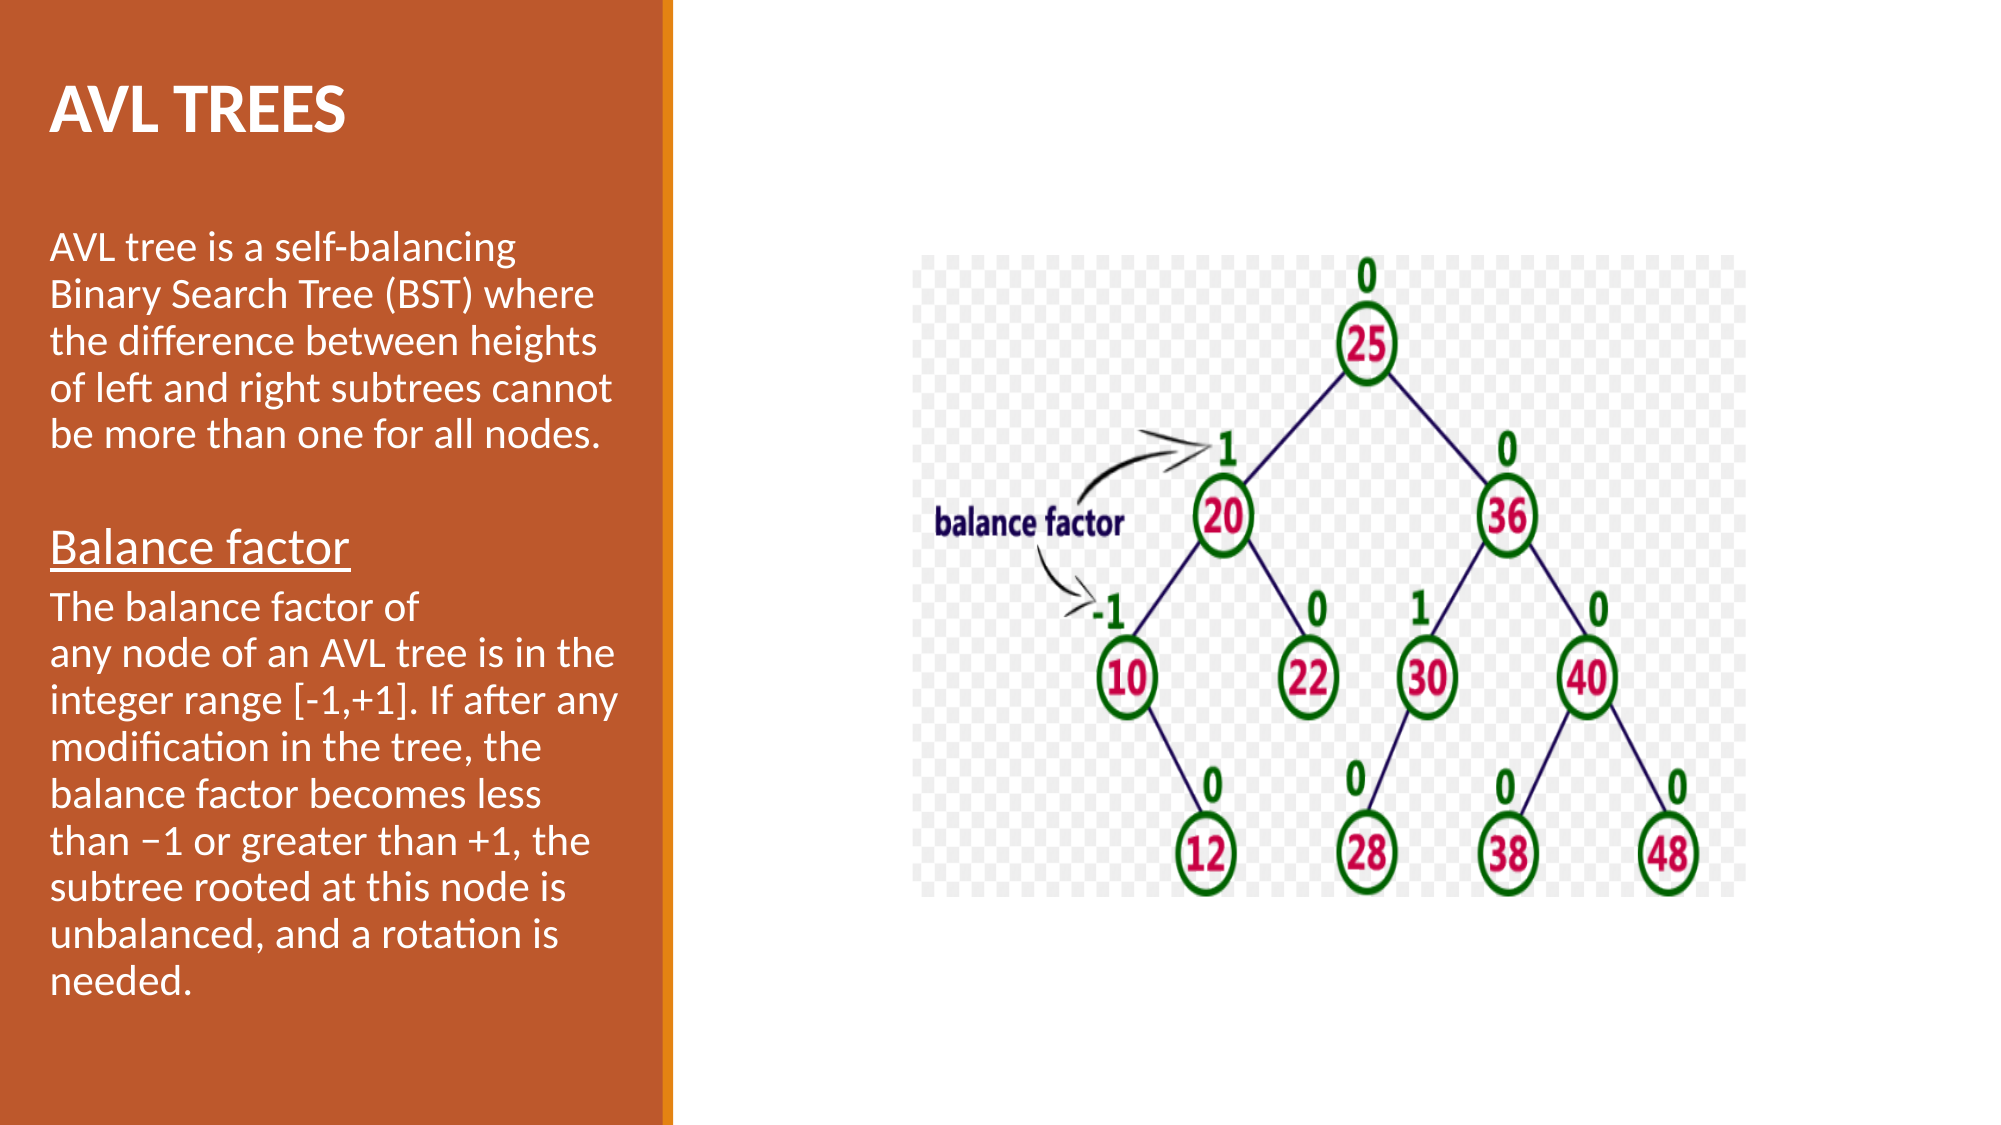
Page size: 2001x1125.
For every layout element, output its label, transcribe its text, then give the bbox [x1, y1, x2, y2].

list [912, 255, 1747, 897]
list AVL tree is a self-balancing Binary Search Tree (BST) where the difference between heights of left and right subtrees cannot be more than one for all nodes. Balance factor The balance factor of any node of an AVL tree is in the integer range [-1,+1]. If after any modification in the tree, the balance factor becomes less than −1 or greater than +1, the subtree rooted at this node is unbalanced, and a rotation is needed. [34, 217, 639, 1045]
title AVL TREES [34, 66, 639, 155]
